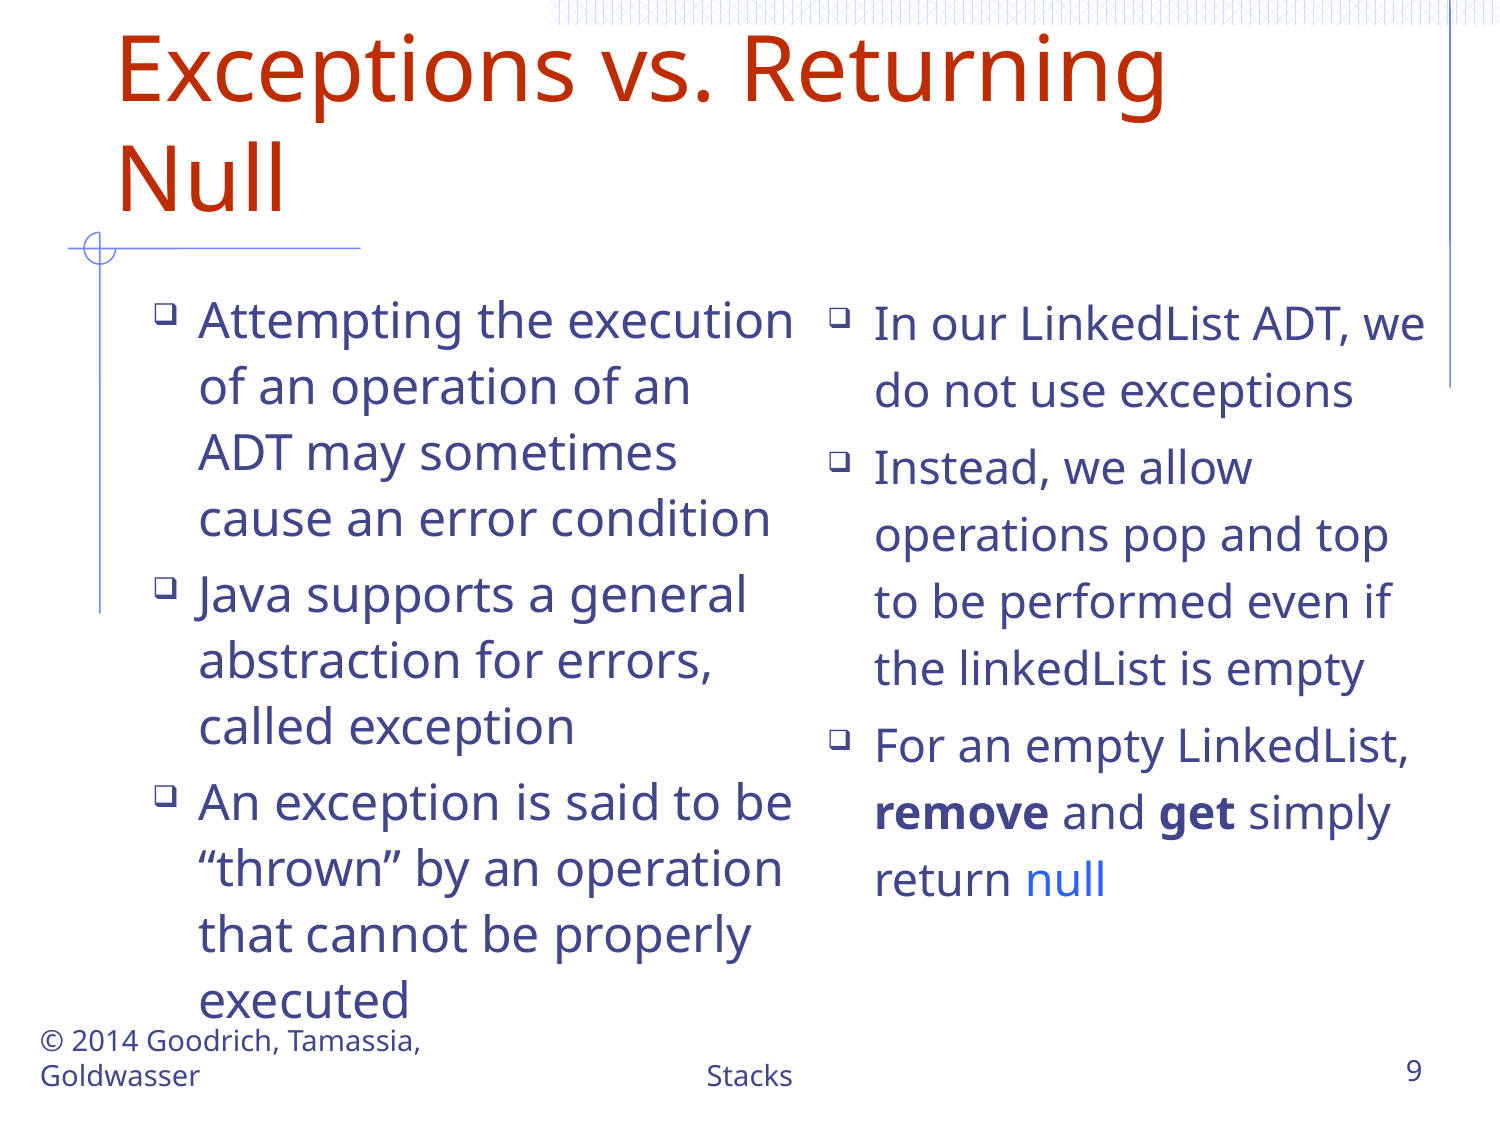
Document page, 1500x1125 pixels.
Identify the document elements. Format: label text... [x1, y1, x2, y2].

list Attempting the execution of an operation of an ADT may sometimes cause an error condition Java supports a general abstraction for errors, called exception An exception is said to be “thrown” by an operation that cannot be properly executed [137, 275, 813, 1050]
list In our LinkedList ADT, we do not use exceptions Instead, we allow operations pop and top to be performed even if the linkedList is empty For an empty LinkedList, remove and get simply return null [812, 275, 1463, 925]
title Exceptions vs. Returning Null [99, 50, 1375, 238]
footer Stacks [588, 1024, 988, 1101]
slide_number 9 [1124, 1024, 1438, 1101]
slide_number © 2014 Goodrich, Tamassia, Goldwasser [24, 1024, 588, 1101]
